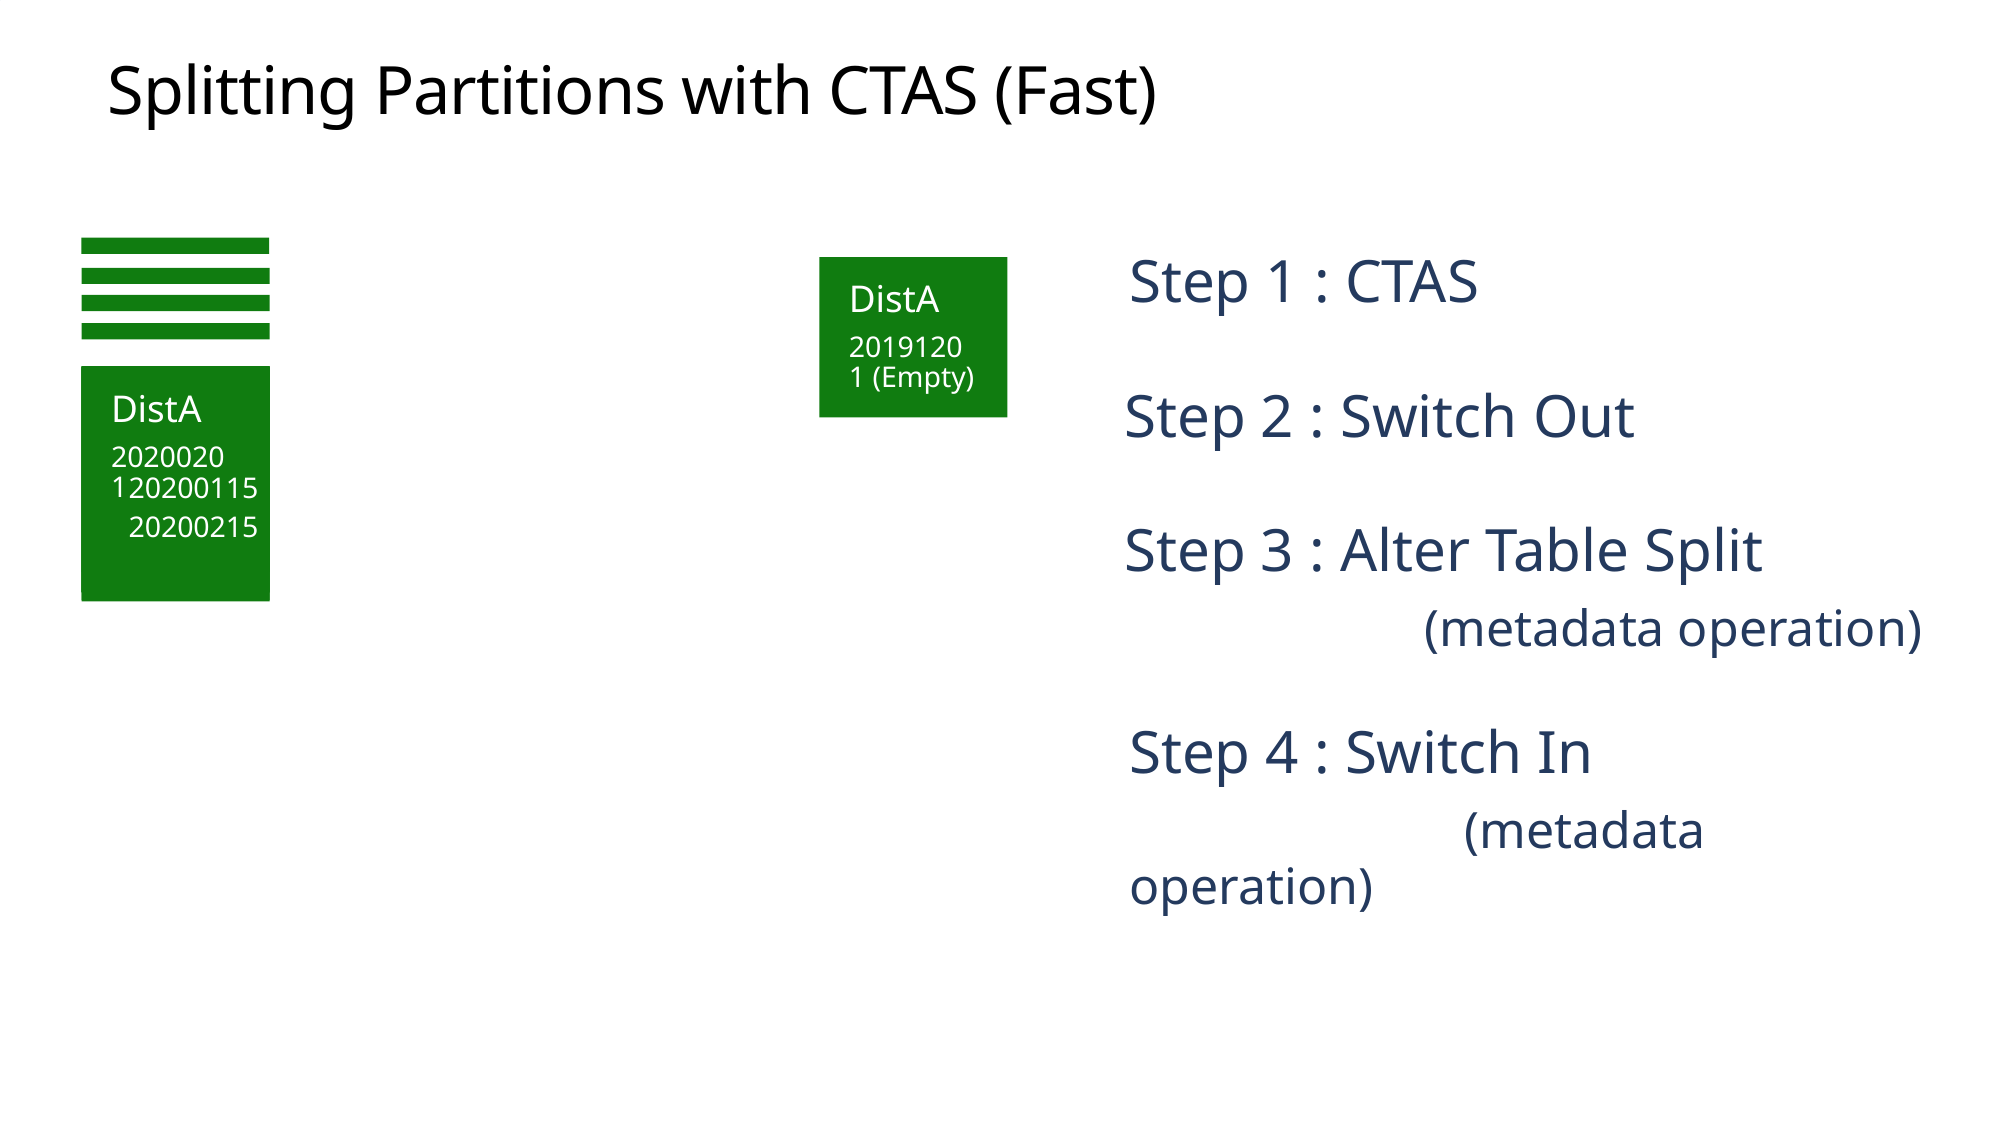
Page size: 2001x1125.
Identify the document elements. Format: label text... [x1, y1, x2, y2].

text_box DistA 20200201 [81, 366, 271, 594]
text_box DistA 20200201 20200215 [81, 594, 271, 602]
text_box Step 4 : Switch In (metadata operation) [1099, 699, 1956, 939]
text_box Step 3 : Alter Table Split (metadata operation) [1095, 497, 1956, 683]
title Splitting Partitions with CTAS (Fast) [107, 52, 1893, 129]
text_box [81, 294, 271, 312]
text_box Step 2 : Switch Out [1095, 363, 1956, 474]
text_box [81, 322, 271, 340]
text_box [81, 267, 271, 285]
text_box DistA 20191201 (Empty) [818, 256, 1008, 418]
text_box 20200115 [99, 458, 332, 520]
text_box Step 1 : CTAS [1099, 228, 1772, 339]
text_box 20200215 [99, 520, 332, 560]
text_box [80, 237, 270, 255]
